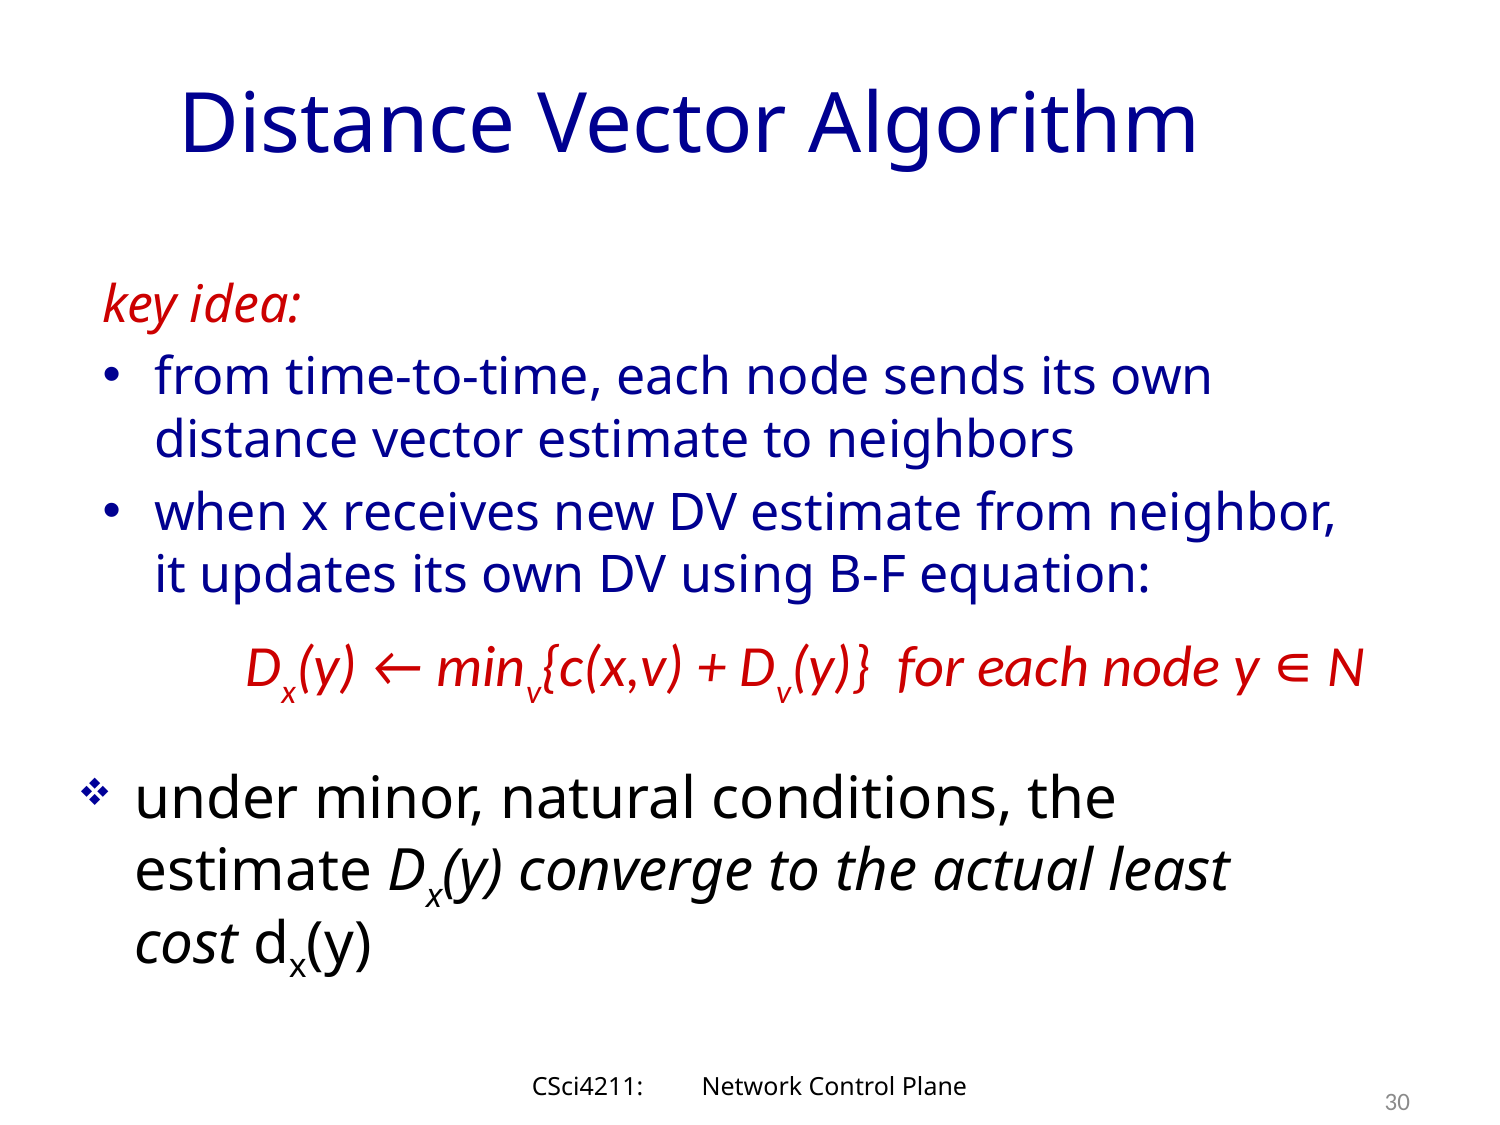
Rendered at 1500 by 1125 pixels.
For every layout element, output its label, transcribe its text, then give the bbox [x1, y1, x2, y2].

text_box Dx(y) ← minv{c(x,v) + Dv(y)} for each node y ∊ N [230, 620, 1381, 718]
slide_number 30 [1074, 1070, 1425, 1125]
list key idea: from time-to-time, each node sends its own distance vector estimate to neighbors when x receives new DV estimate from neighbor, it updates its own DV using B-F equation: [87, 262, 1363, 659]
text_box under minor, natural conditions, the estimate Dx(y) converge to the actual least cost dx(y) [63, 761, 1339, 1008]
title Distance Vector Algorithm [25, 25, 1376, 214]
footer CSci4211: Network Control Plane [512, 1070, 988, 1125]
